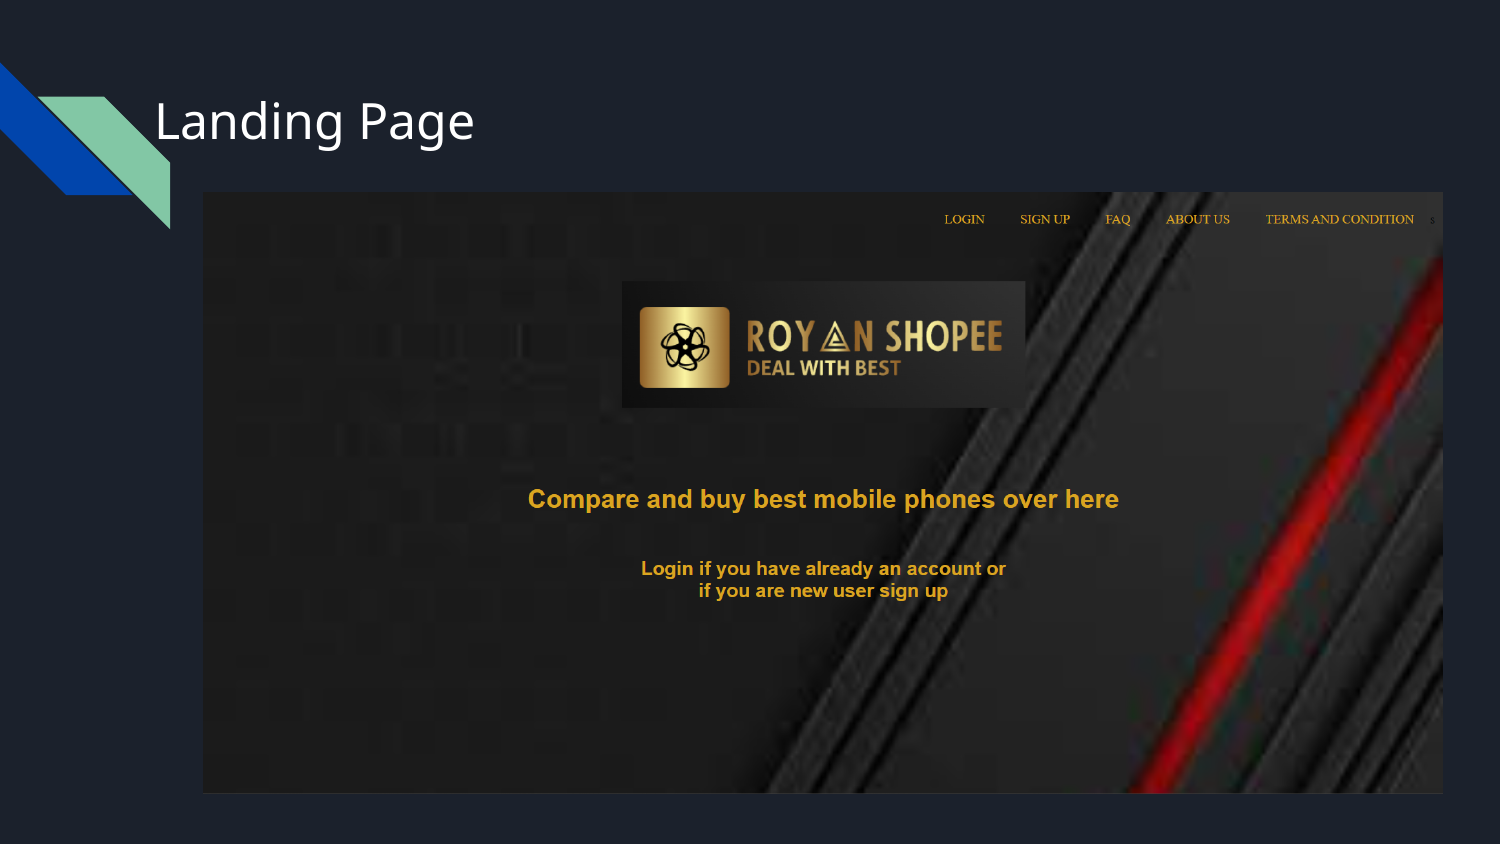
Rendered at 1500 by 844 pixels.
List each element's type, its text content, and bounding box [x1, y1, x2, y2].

title Landing Page [139, 70, 1295, 193]
picture [203, 192, 1444, 794]
